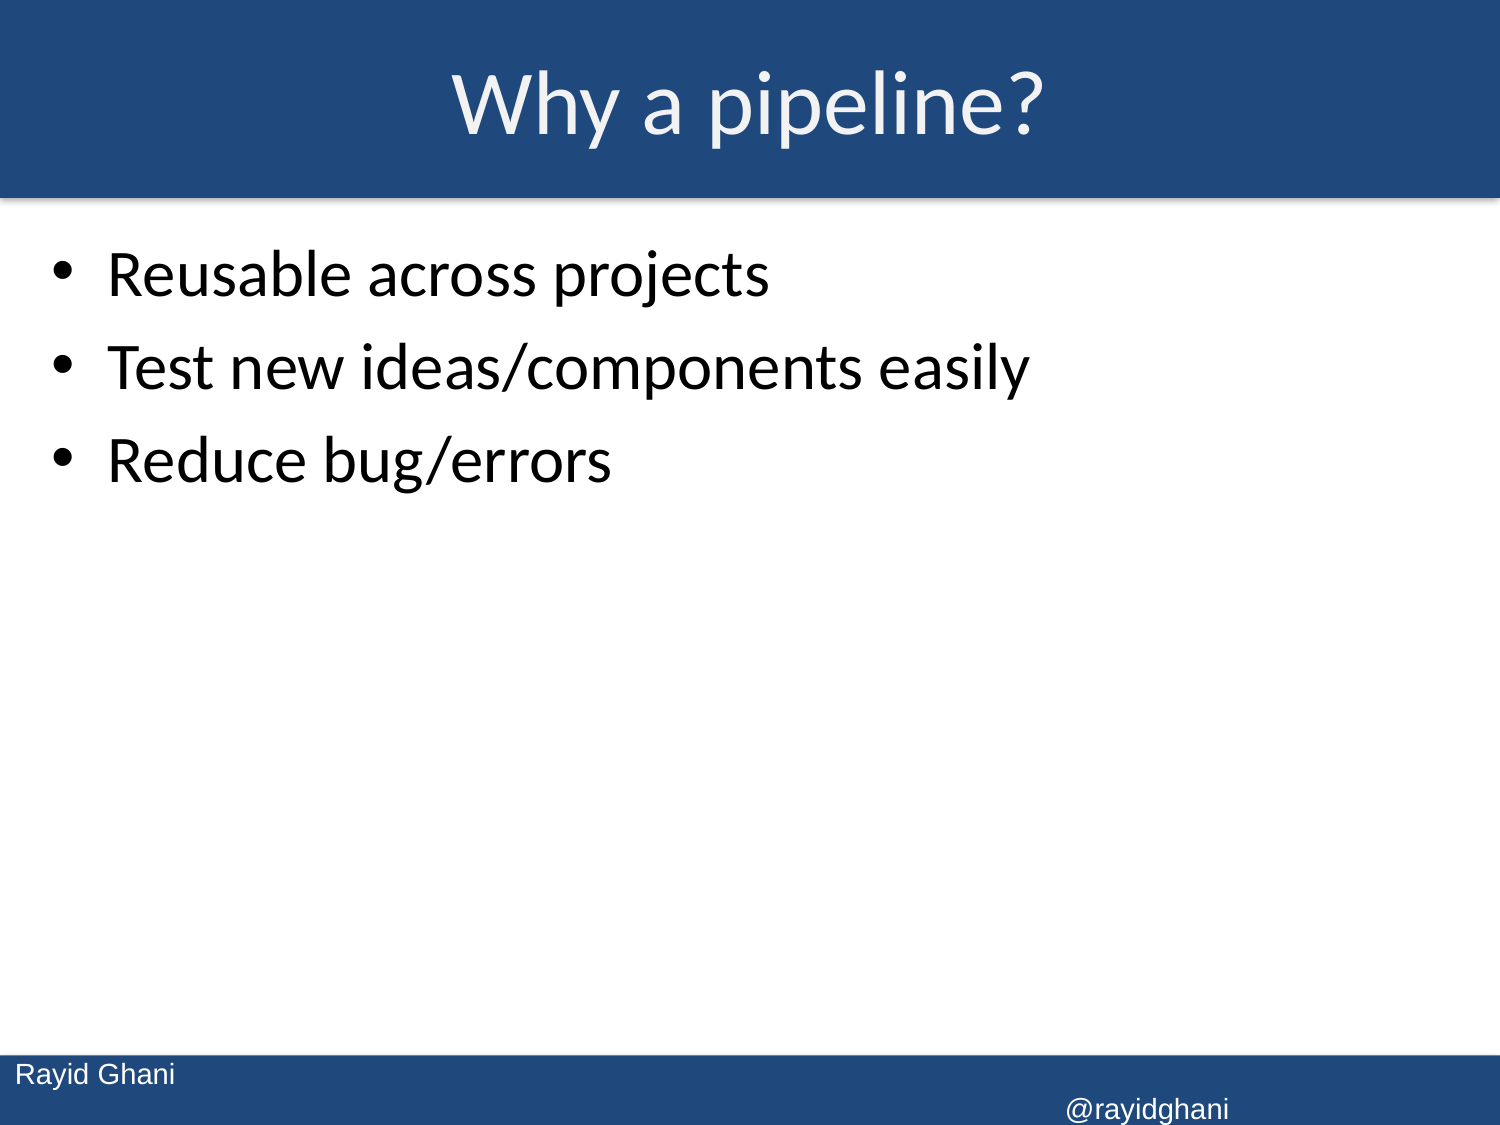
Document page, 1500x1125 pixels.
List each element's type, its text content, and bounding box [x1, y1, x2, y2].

title Why a pipeline? [0, 3, 1500, 192]
list Reusable across projects Test new ideas/components easily Reduce bug/errors [36, 222, 1472, 1035]
